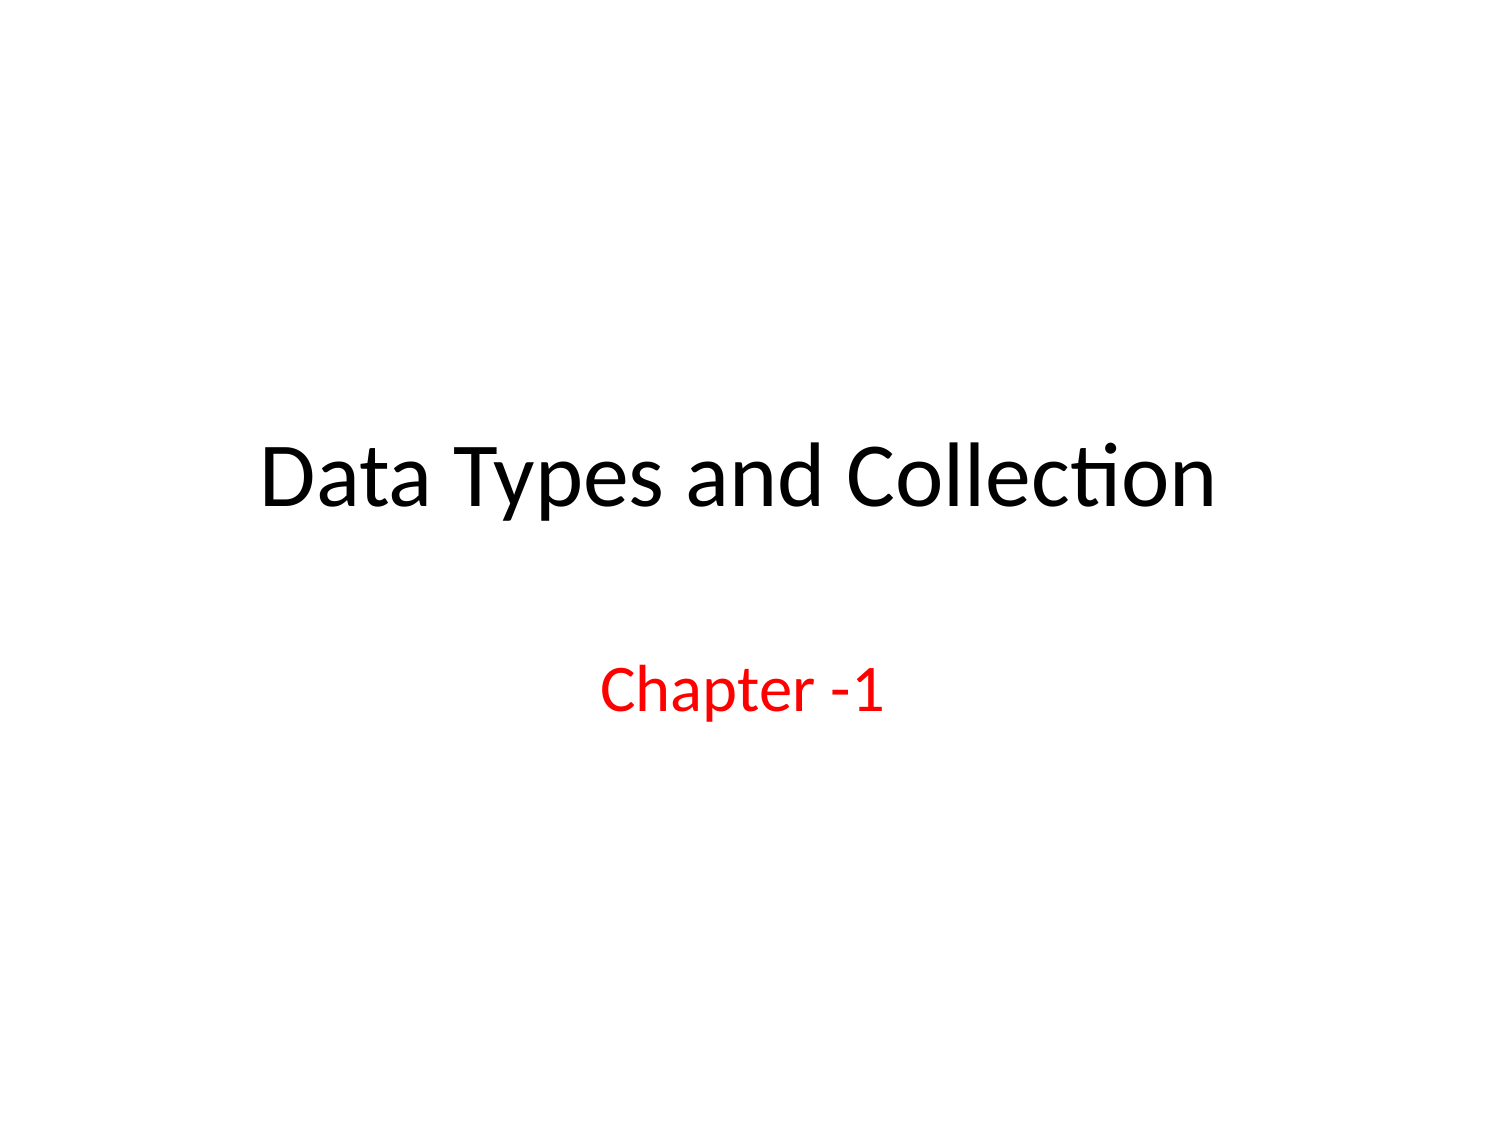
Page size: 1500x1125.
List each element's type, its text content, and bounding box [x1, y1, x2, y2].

subtitle Chapter -1 [225, 637, 1275, 925]
title Data Types and Collection [112, 349, 1388, 591]
